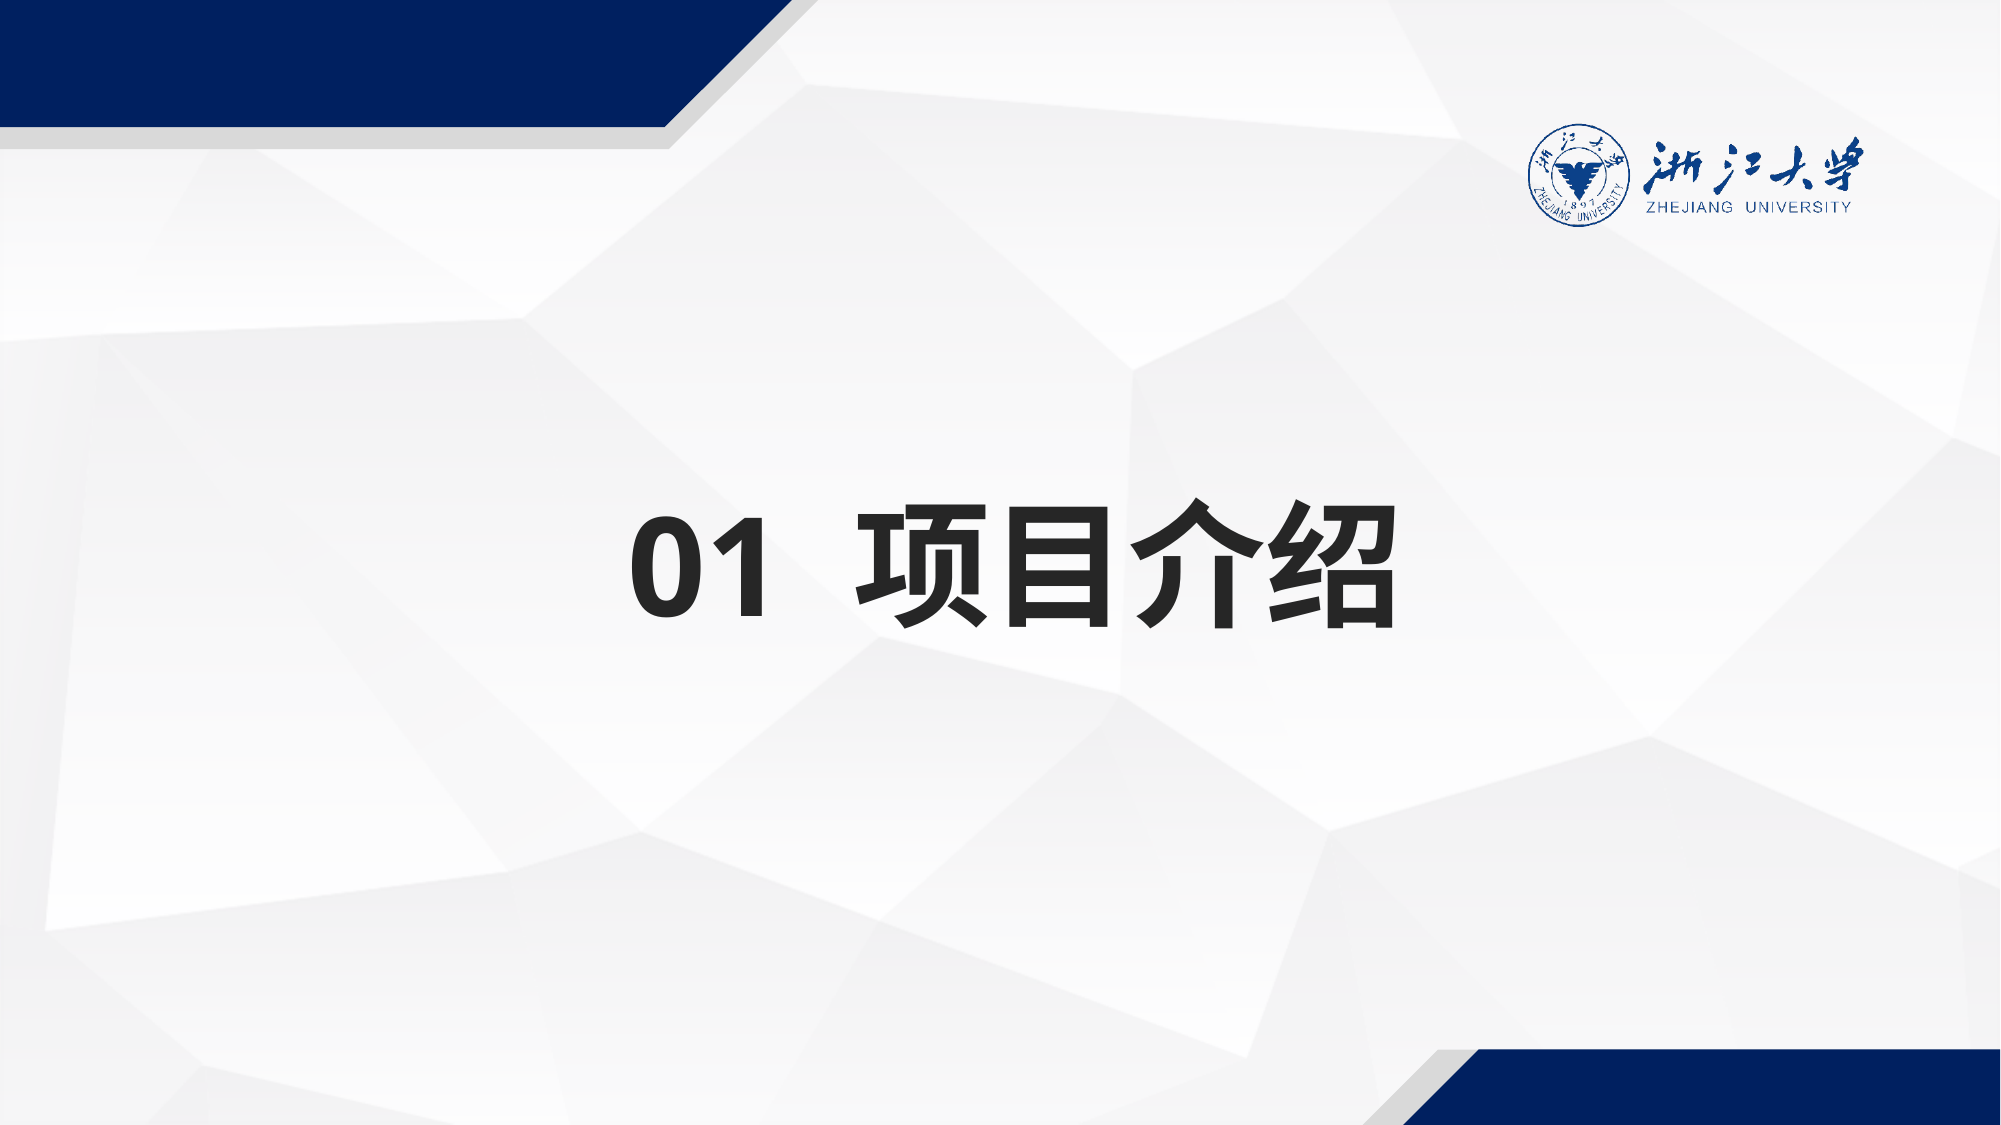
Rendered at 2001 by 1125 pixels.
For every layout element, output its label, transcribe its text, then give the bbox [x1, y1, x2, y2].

text_box 01 项目介绍 [396, 472, 1634, 652]
picture [0, 0, 2001, 1125]
